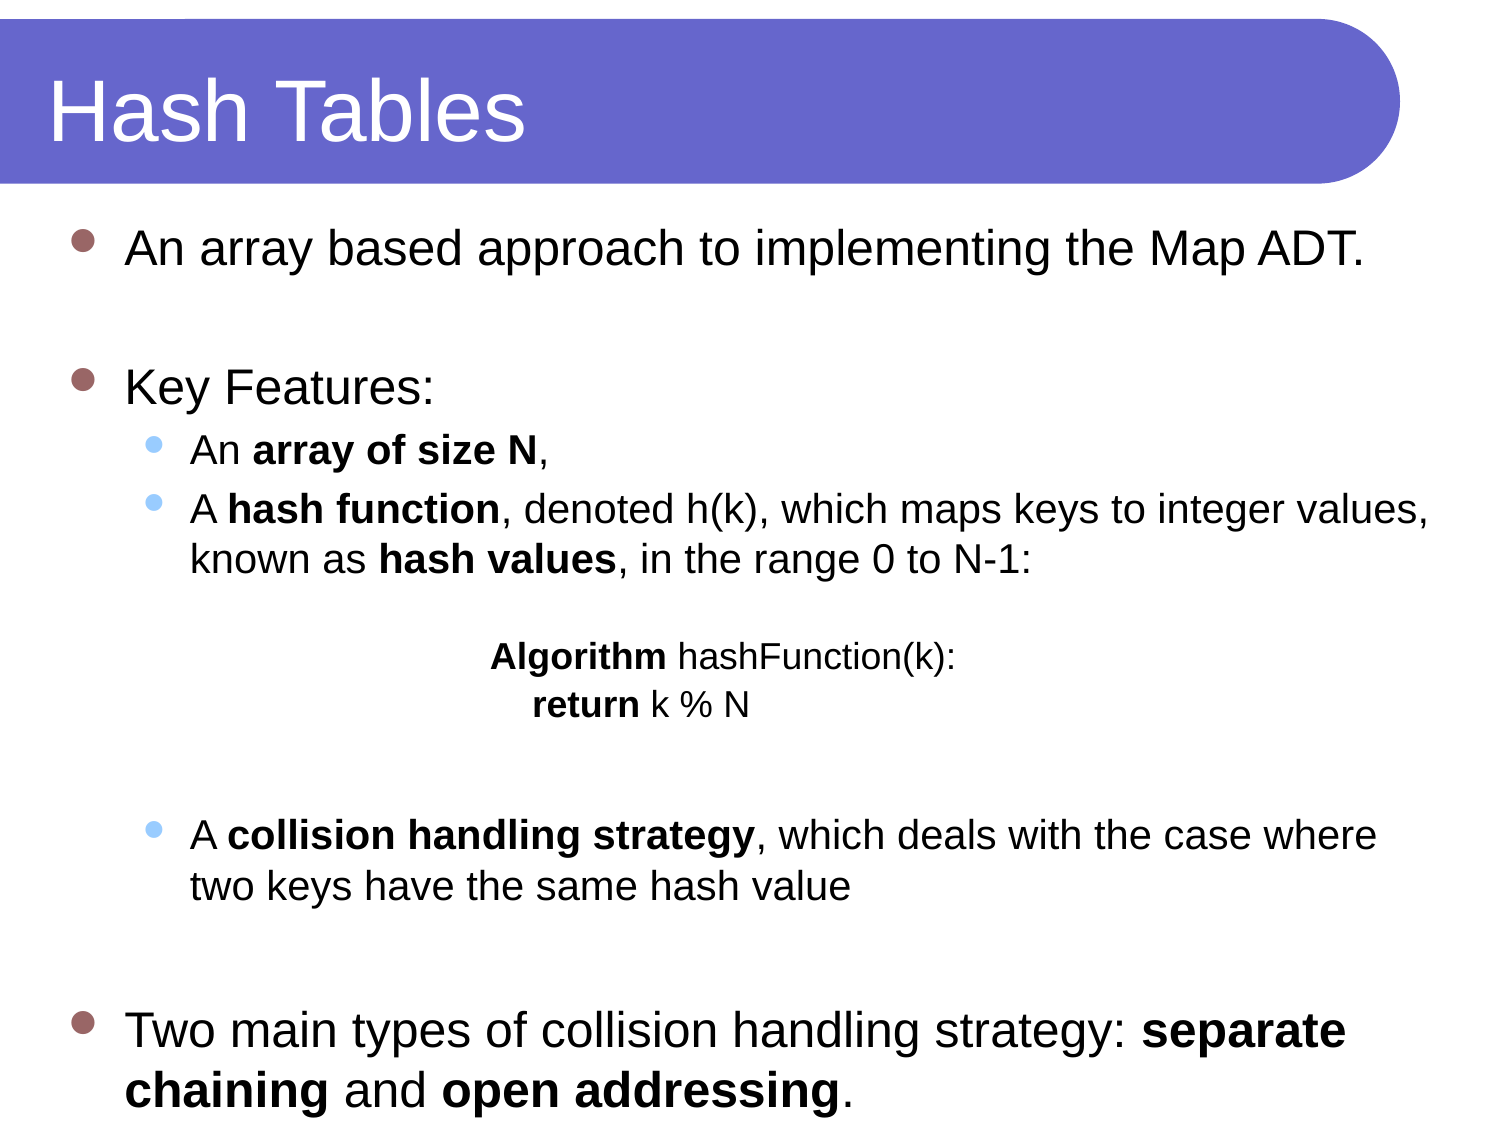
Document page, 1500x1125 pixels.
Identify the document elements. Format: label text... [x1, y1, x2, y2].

title Hash Tables [31, 31, 1348, 182]
list An array based approach to implementing the Map ADT. Key Features: An array of size N, A hash function, denoted h(k), which maps keys to integer values, known as hash values, in the range 0 to N-1: Algorithm hashFunction(k): return k % N A collision handling strategy, which deals with the case where two keys have the same hash value Two main types of collision handling strategy: separate chaining and open addressing. [52, 207, 1448, 1071]
